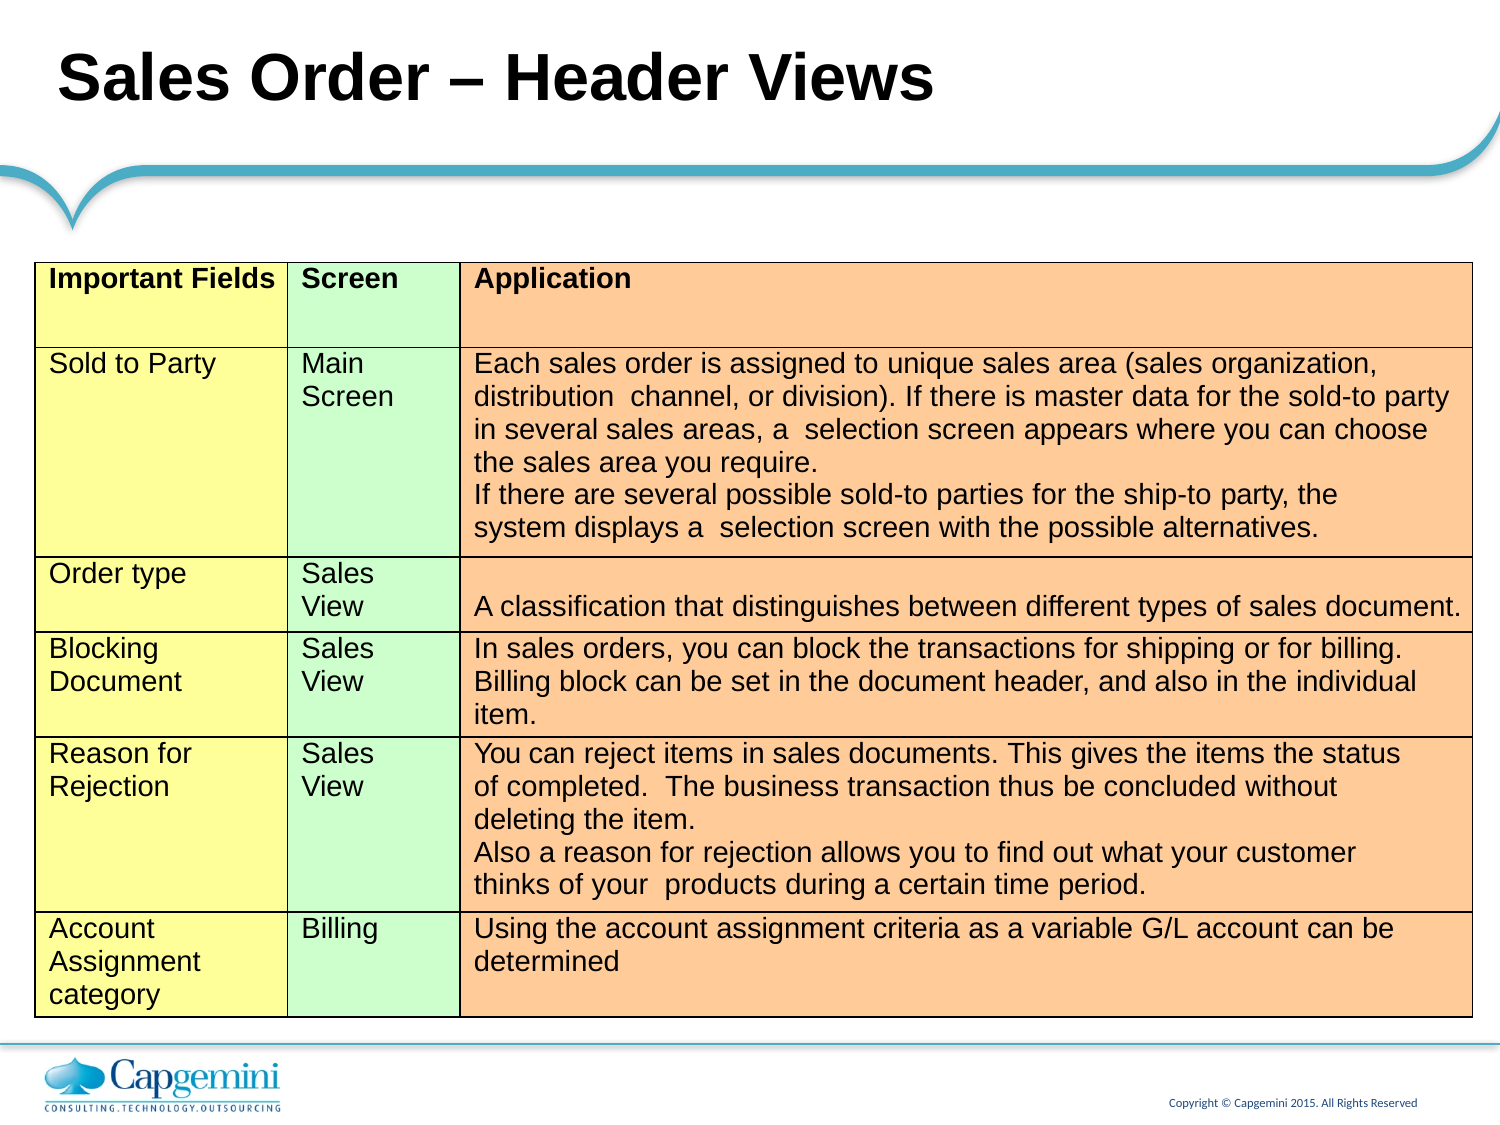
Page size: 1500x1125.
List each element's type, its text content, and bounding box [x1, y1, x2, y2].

table_header Application [461, 263, 1472, 347]
table_cell Sales View [288, 558, 459, 631]
table_cell Sold to Party [36, 348, 287, 556]
title Sales Order – Header Views [28, 33, 1472, 222]
table_cell Blocking Document [36, 633, 287, 736]
table_cell Main Screen [288, 348, 459, 556]
table_cell Order type [36, 558, 287, 631]
table_header Screen [288, 263, 459, 347]
picture [44, 1056, 281, 1113]
table_cell In sales orders, you can block the transactions for shipping or for billing. Billing block can be set in the document header, and also in the individual item. [461, 633, 1472, 736]
table_cell Sales View [288, 633, 459, 736]
table_cell You can reject items in sales documents. This gives the items the status of completed. The business transaction thus be concluded without deleting the item. Also a reason for rejection allows you to find out what your customer thinks of your products during a certain time period. [461, 738, 1472, 911]
table_cell Account Assignment category [36, 913, 287, 1016]
table_cell Sales View [288, 738, 459, 911]
table_cell A classification that distinguishes between different types of sales document. [461, 558, 1472, 631]
table_cell Billing [288, 913, 459, 1016]
table_header Important Fields [36, 263, 287, 347]
table_cell Reason for Rejection [36, 738, 287, 911]
table_cell Using the account assignment criteria as a variable G/L account can be determined [461, 913, 1472, 1016]
table_cell Each sales order is assigned to unique sales area (sales organization, distribution channel, or division). If there is master data for the sold-to party in several sales areas, a selection screen appears where you can choose the sales area you require. If there are several possible sold-to parties for the ship-to party, the system displays a selection screen with the possible alternatives. [461, 348, 1472, 556]
